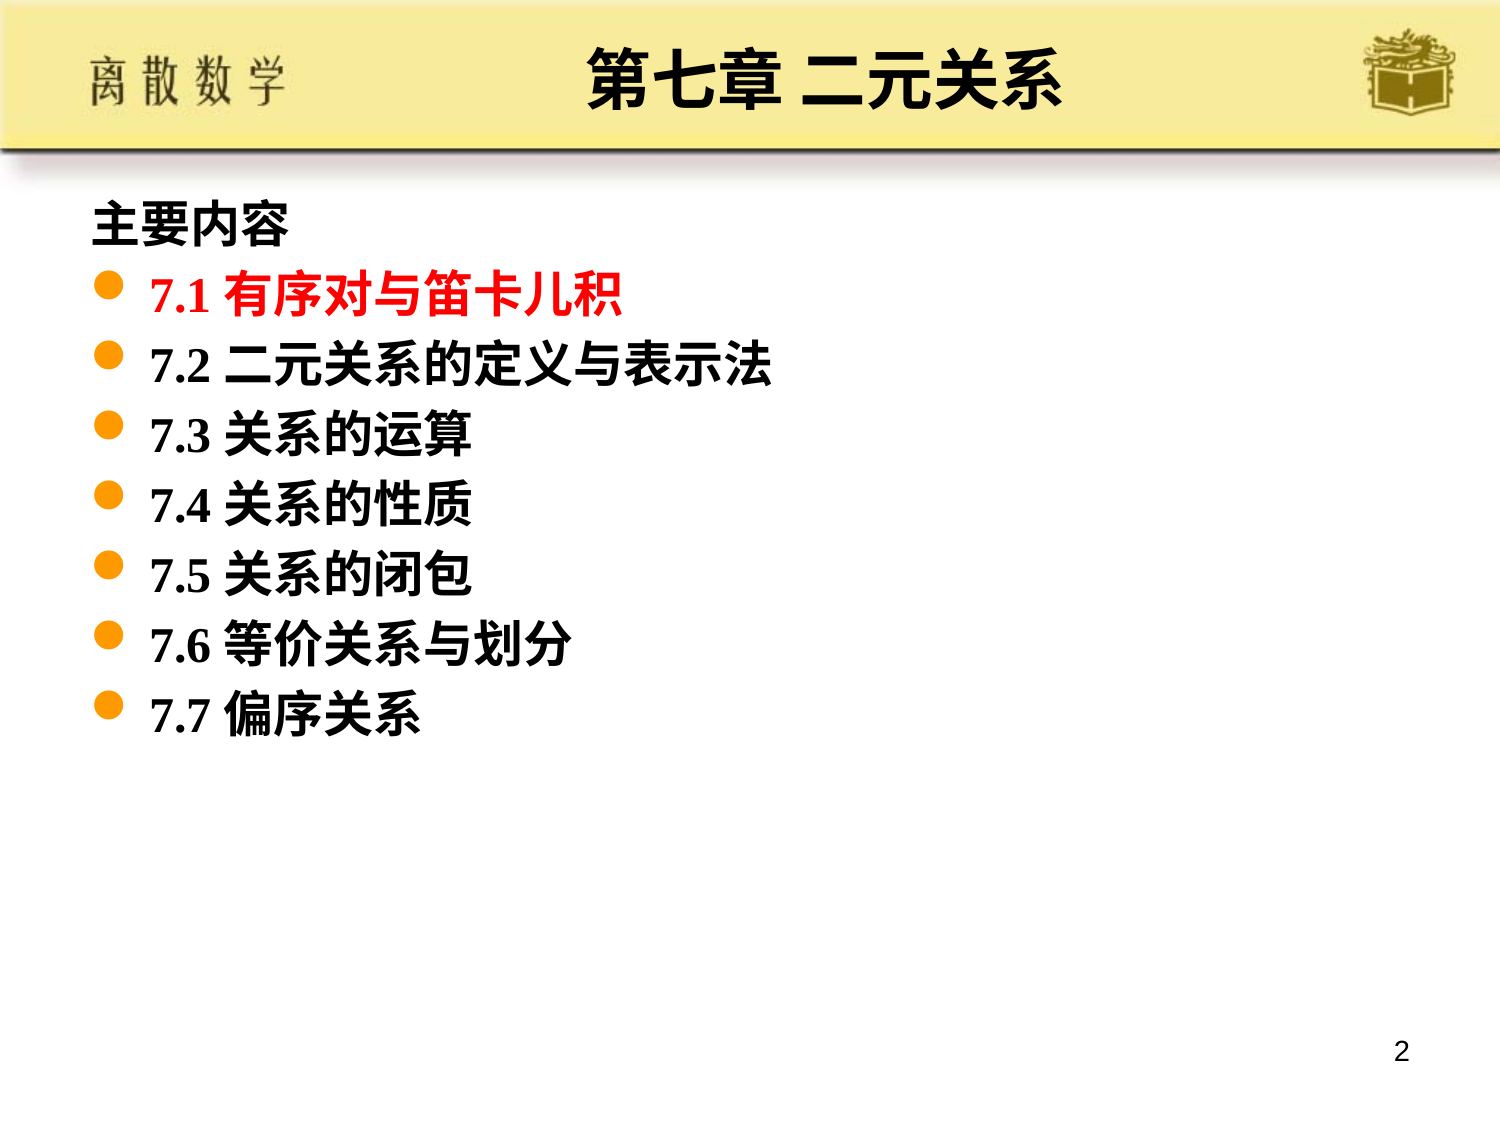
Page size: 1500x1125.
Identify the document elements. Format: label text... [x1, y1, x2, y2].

picture [0, 0, 1500, 1125]
title 第七章 二元关系 [301, 42, 1350, 114]
slide_number 2 [1074, 1024, 1425, 1103]
list 主要内容 7.1有序对与笛卡儿积 7.2二元关系的定义与表示法 7.3关系的运算 7.4关系的性质 7.5关系的闭包 7.6等价关系与划分 7.7偏序关系 [75, 184, 1425, 993]
